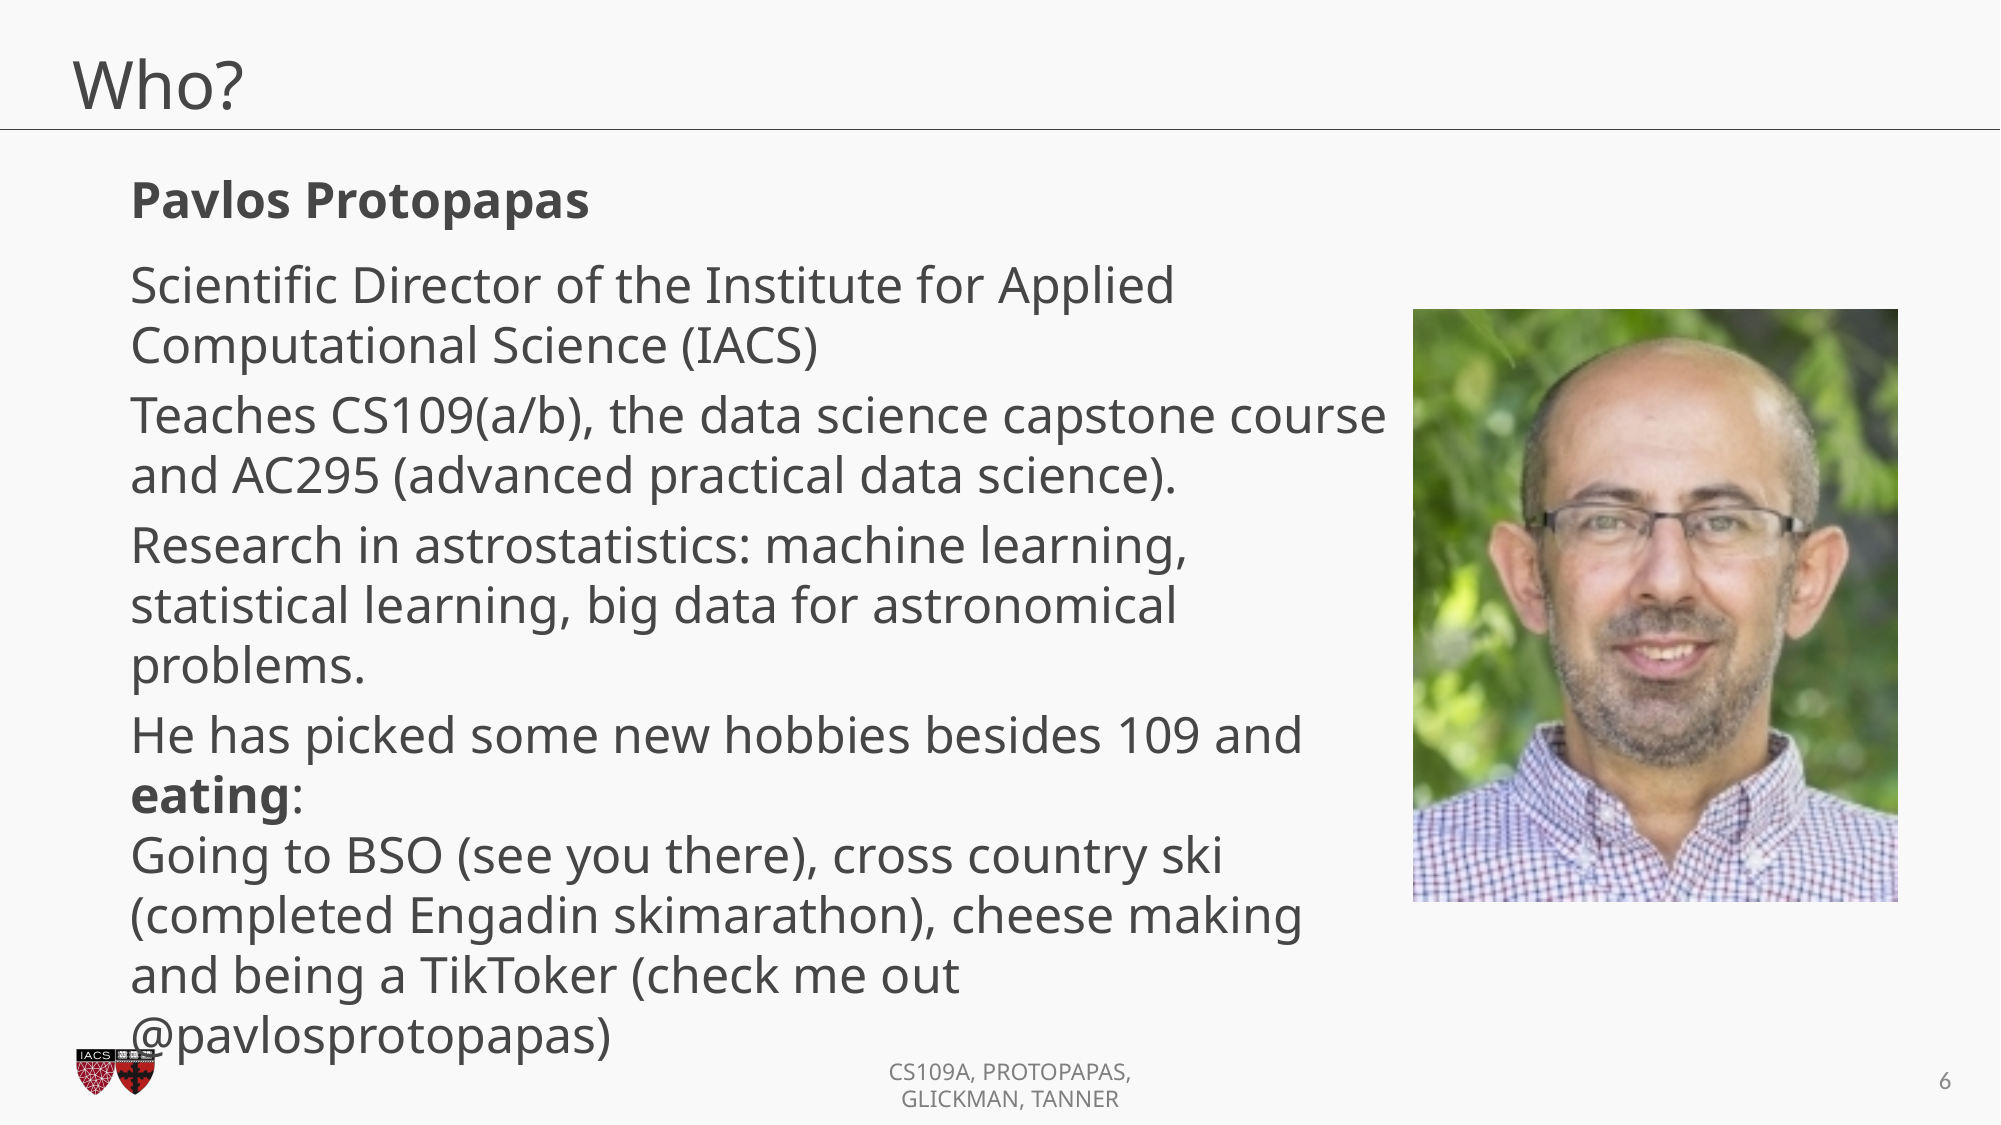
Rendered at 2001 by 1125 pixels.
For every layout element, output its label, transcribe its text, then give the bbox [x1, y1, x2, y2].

title Who? [57, 35, 1943, 162]
picture [75, 1049, 155, 1095]
slide_number ‹#› [1500, 1050, 1967, 1110]
picture [1413, 309, 1898, 902]
list Pavlos Protopapas Scientific Director of the Institute for Applied Computational Science (IACS) Teaches CS109(a/b), the data science capstone course and AC295 (advanced practical data science). Research in astrostatistics: machine learning, statistical learning, big data for astronomical problems. He has picked some new hobbies besides 109 and eating: Going to BSO (see you there), cross country ski (completed Engadin skimarathon), cheese making and being a TikToker (check me out @pavlosprotopapas) [115, 161, 1414, 1091]
